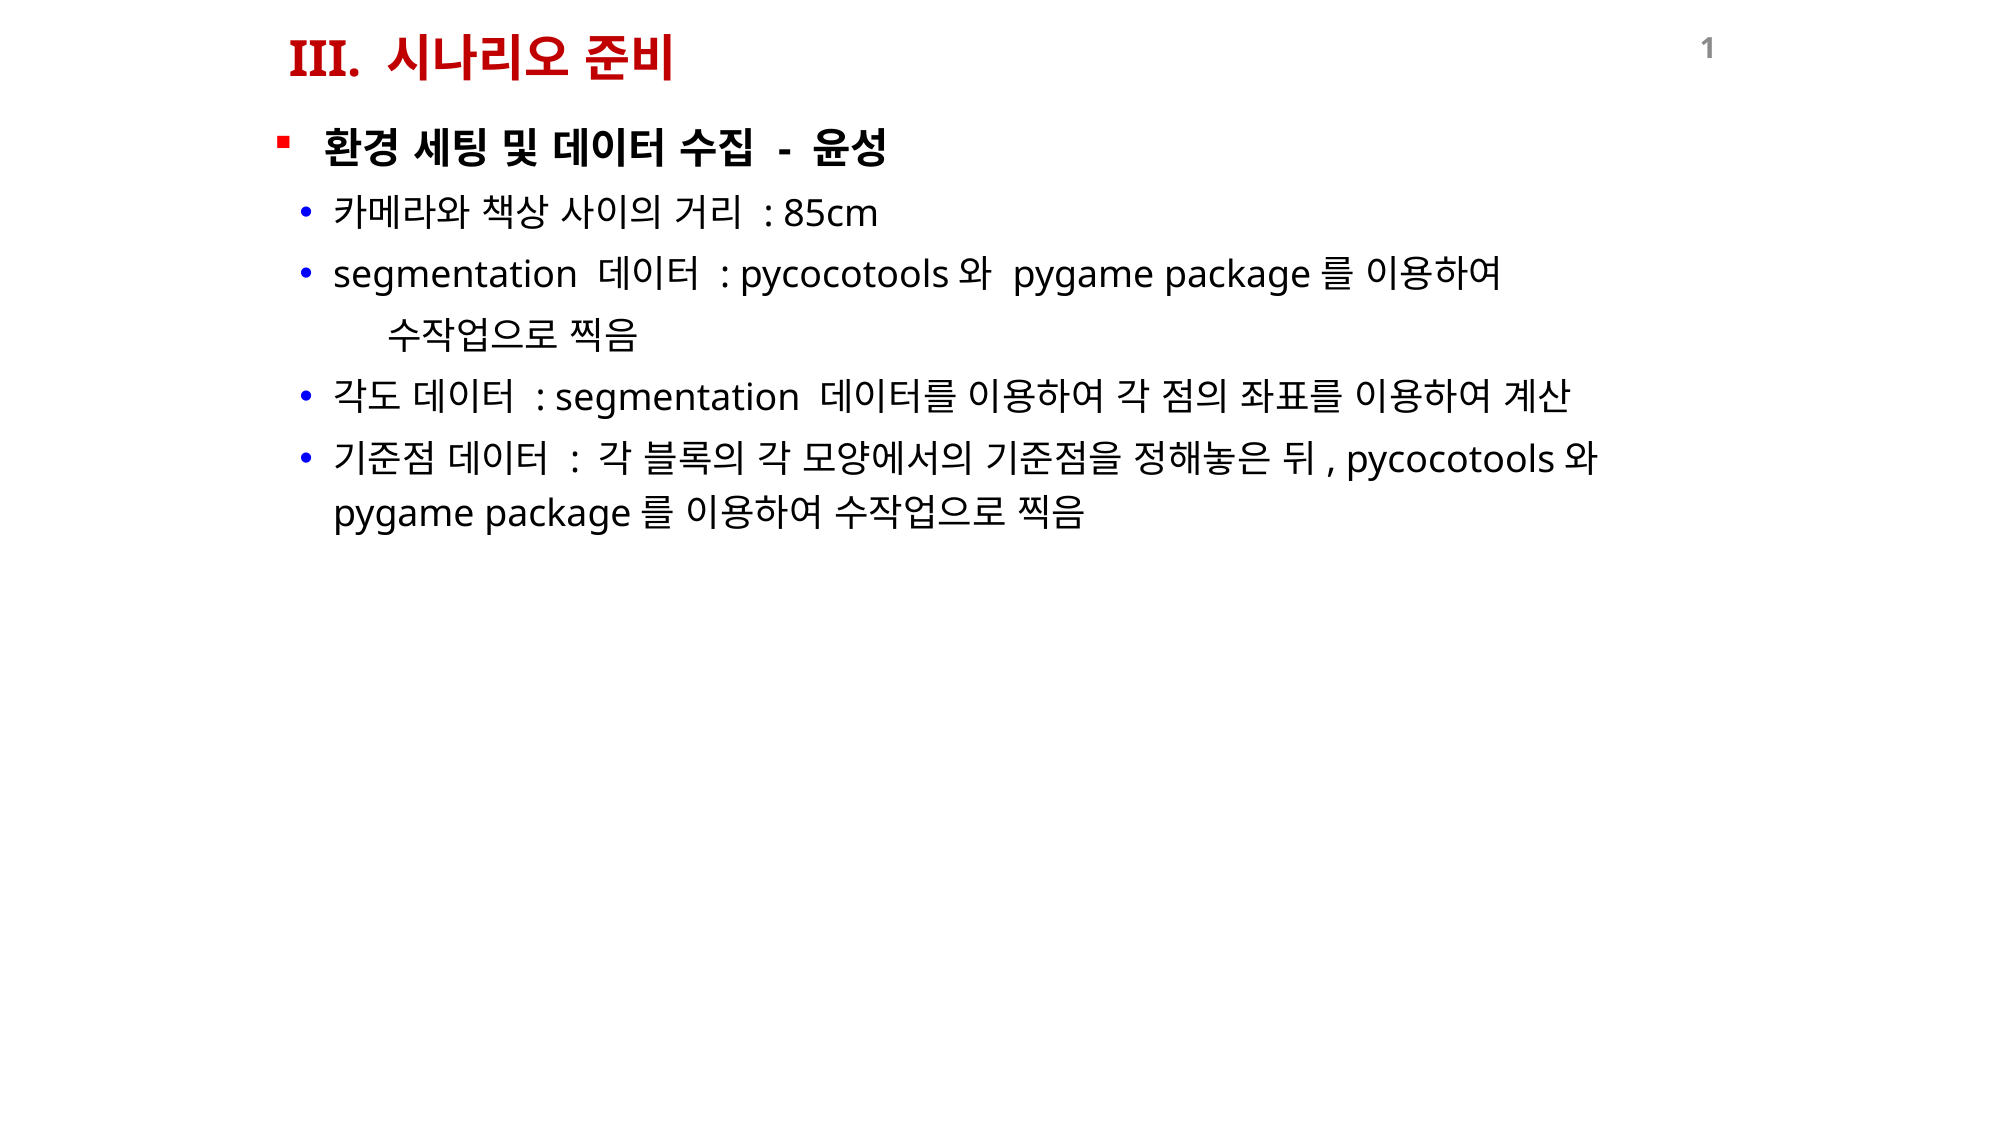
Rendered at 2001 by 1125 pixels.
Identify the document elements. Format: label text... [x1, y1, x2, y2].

text_box 환경 세팅 및 데이터 수집 - 윤성 카메라와 책상 사이의 거리 : 85cm segmentation 데이터 : pycocotools와 pygame package를 이용하여 수작업으로 찍음 각도 데이터 : segmentation 데이터를 이용하여 각 점의 좌표를 이용하여 계산 기준점 데이터 : 각 블록의 각 모양에서의 기준점을 정해놓은 뒤, pycocotools와 pygame package를 이용하여 수작업으로 찍음 [259, 94, 1741, 174]
text_box III. 시나리오 준비 [274, 19, 1622, 82]
slide_number 1 [1649, 19, 1767, 79]
